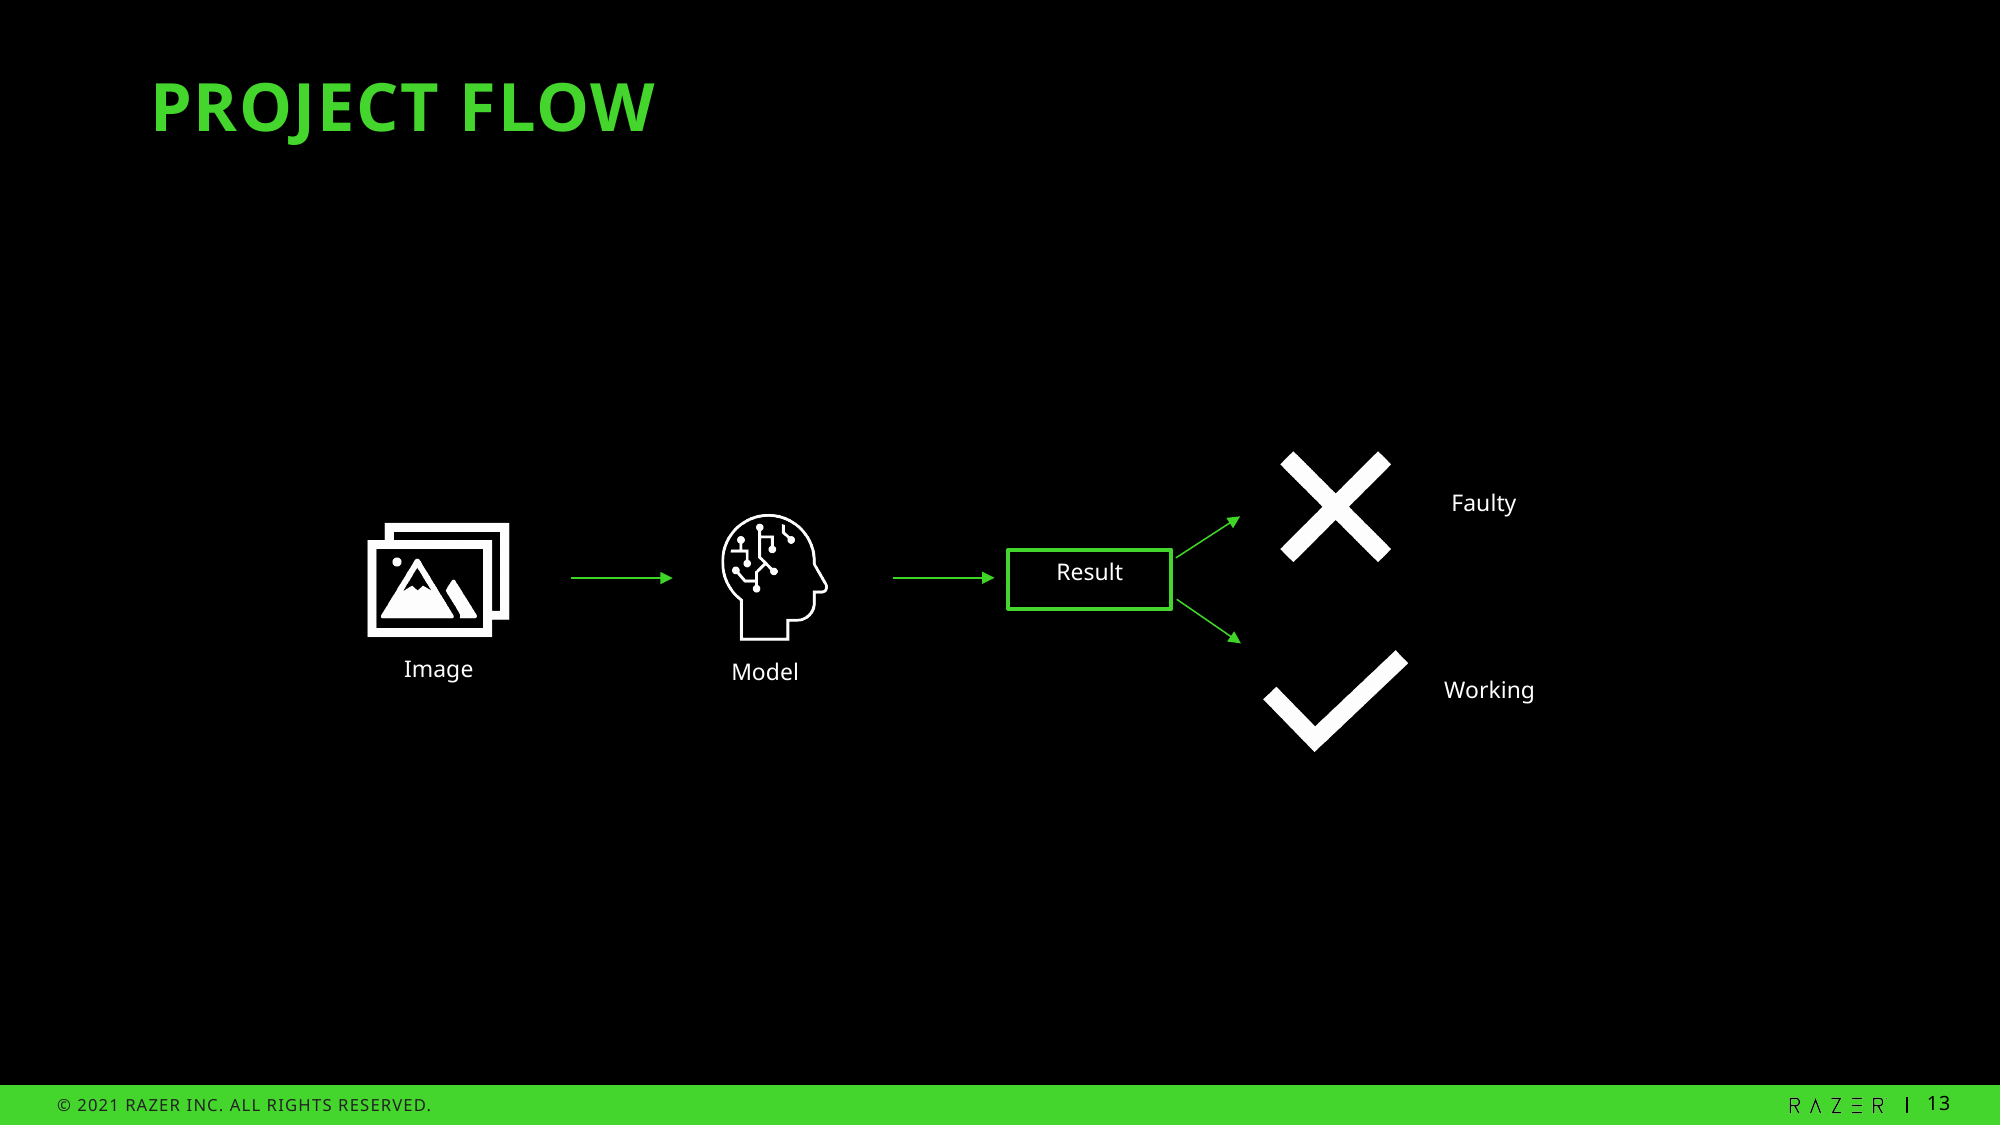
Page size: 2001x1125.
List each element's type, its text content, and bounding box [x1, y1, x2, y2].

picture [363, 502, 515, 653]
text_box Working [1416, 667, 1572, 727]
picture [1260, 431, 1411, 583]
picture [1260, 624, 1411, 776]
title Project flow [150, 30, 1850, 236]
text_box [1175, 516, 1241, 559]
text_box Model [684, 649, 847, 713]
text_box Image [357, 646, 520, 709]
text_box Faulty [1416, 481, 1566, 541]
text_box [1176, 598, 1242, 644]
picture [699, 502, 850, 653]
text_box Result [1006, 548, 1173, 611]
